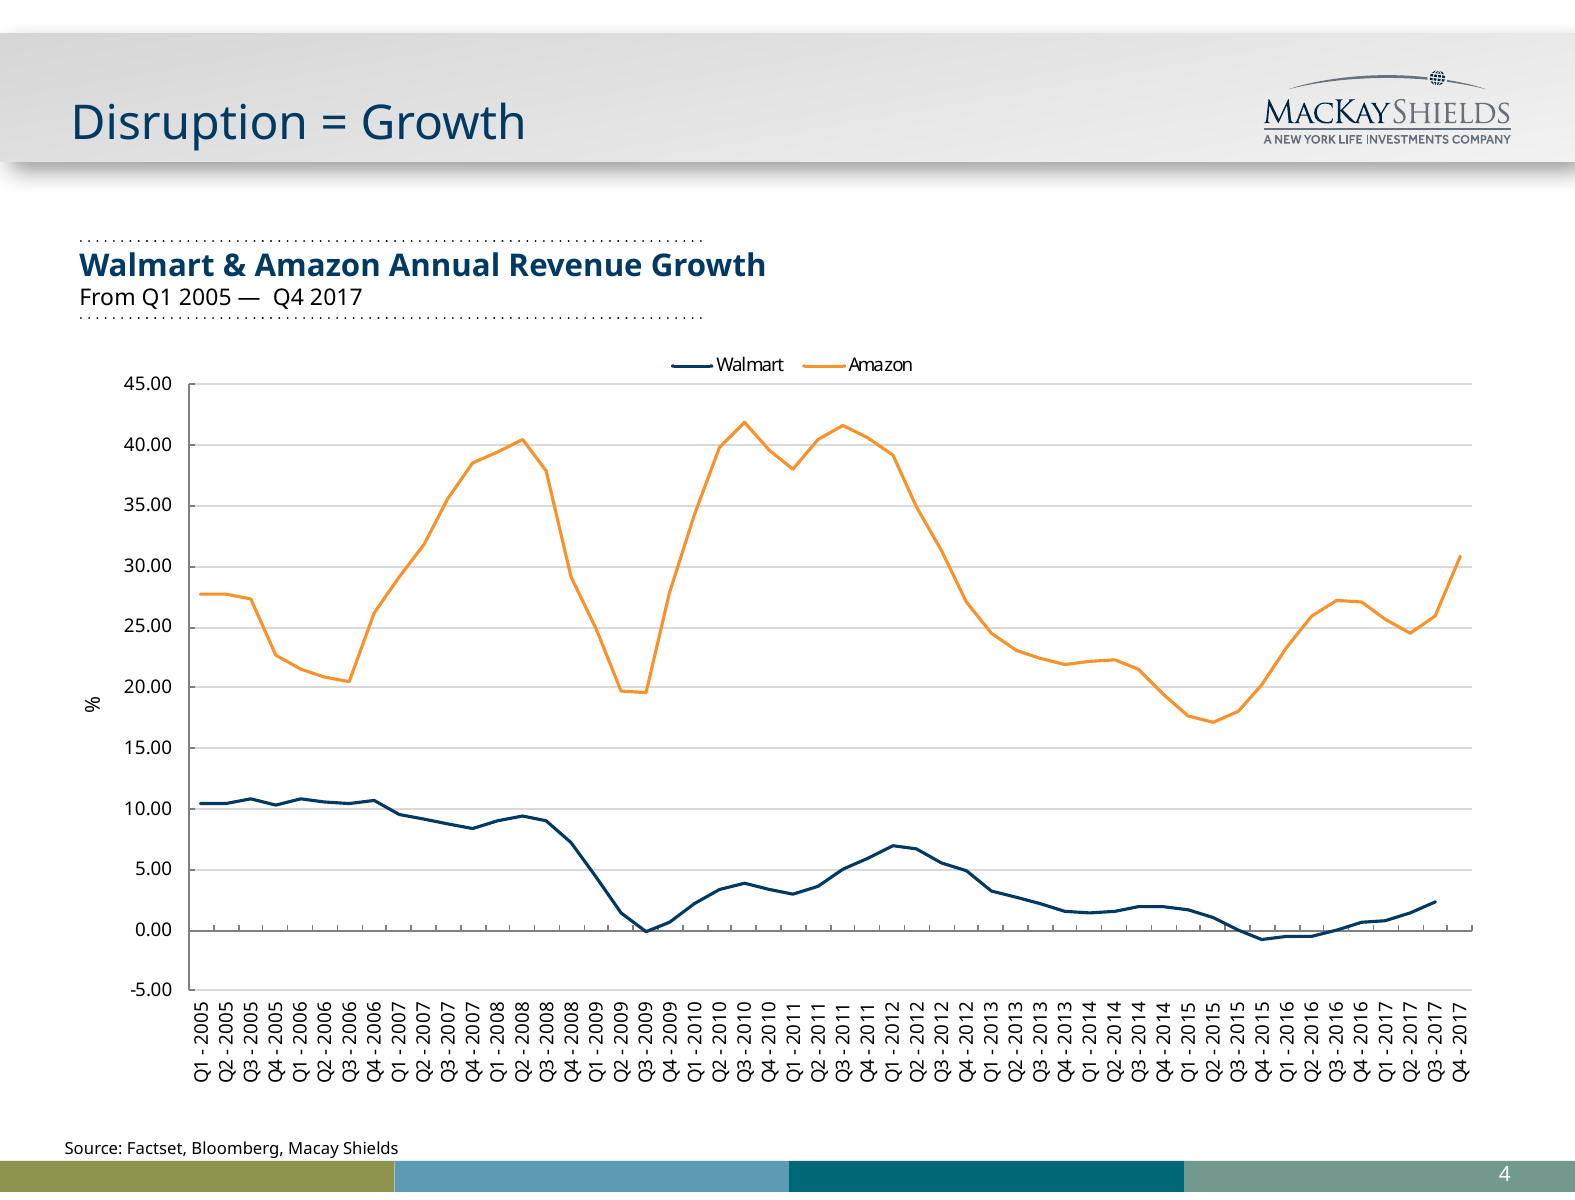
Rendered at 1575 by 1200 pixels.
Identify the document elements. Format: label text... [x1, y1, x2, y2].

title Disruption = Growth [70, 100, 1228, 150]
text_box Source: Factset, Bloomberg, Macay Shields [64, 1137, 400, 1158]
text_box Walmart & Amazon Annual Revenue Growth From Q1 2005 — Q4 2017 [709, 244, 1490, 310]
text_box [80, 241, 706, 318]
slide_number 3 [1489, 1163, 1511, 1190]
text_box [75, 336, 1500, 1085]
